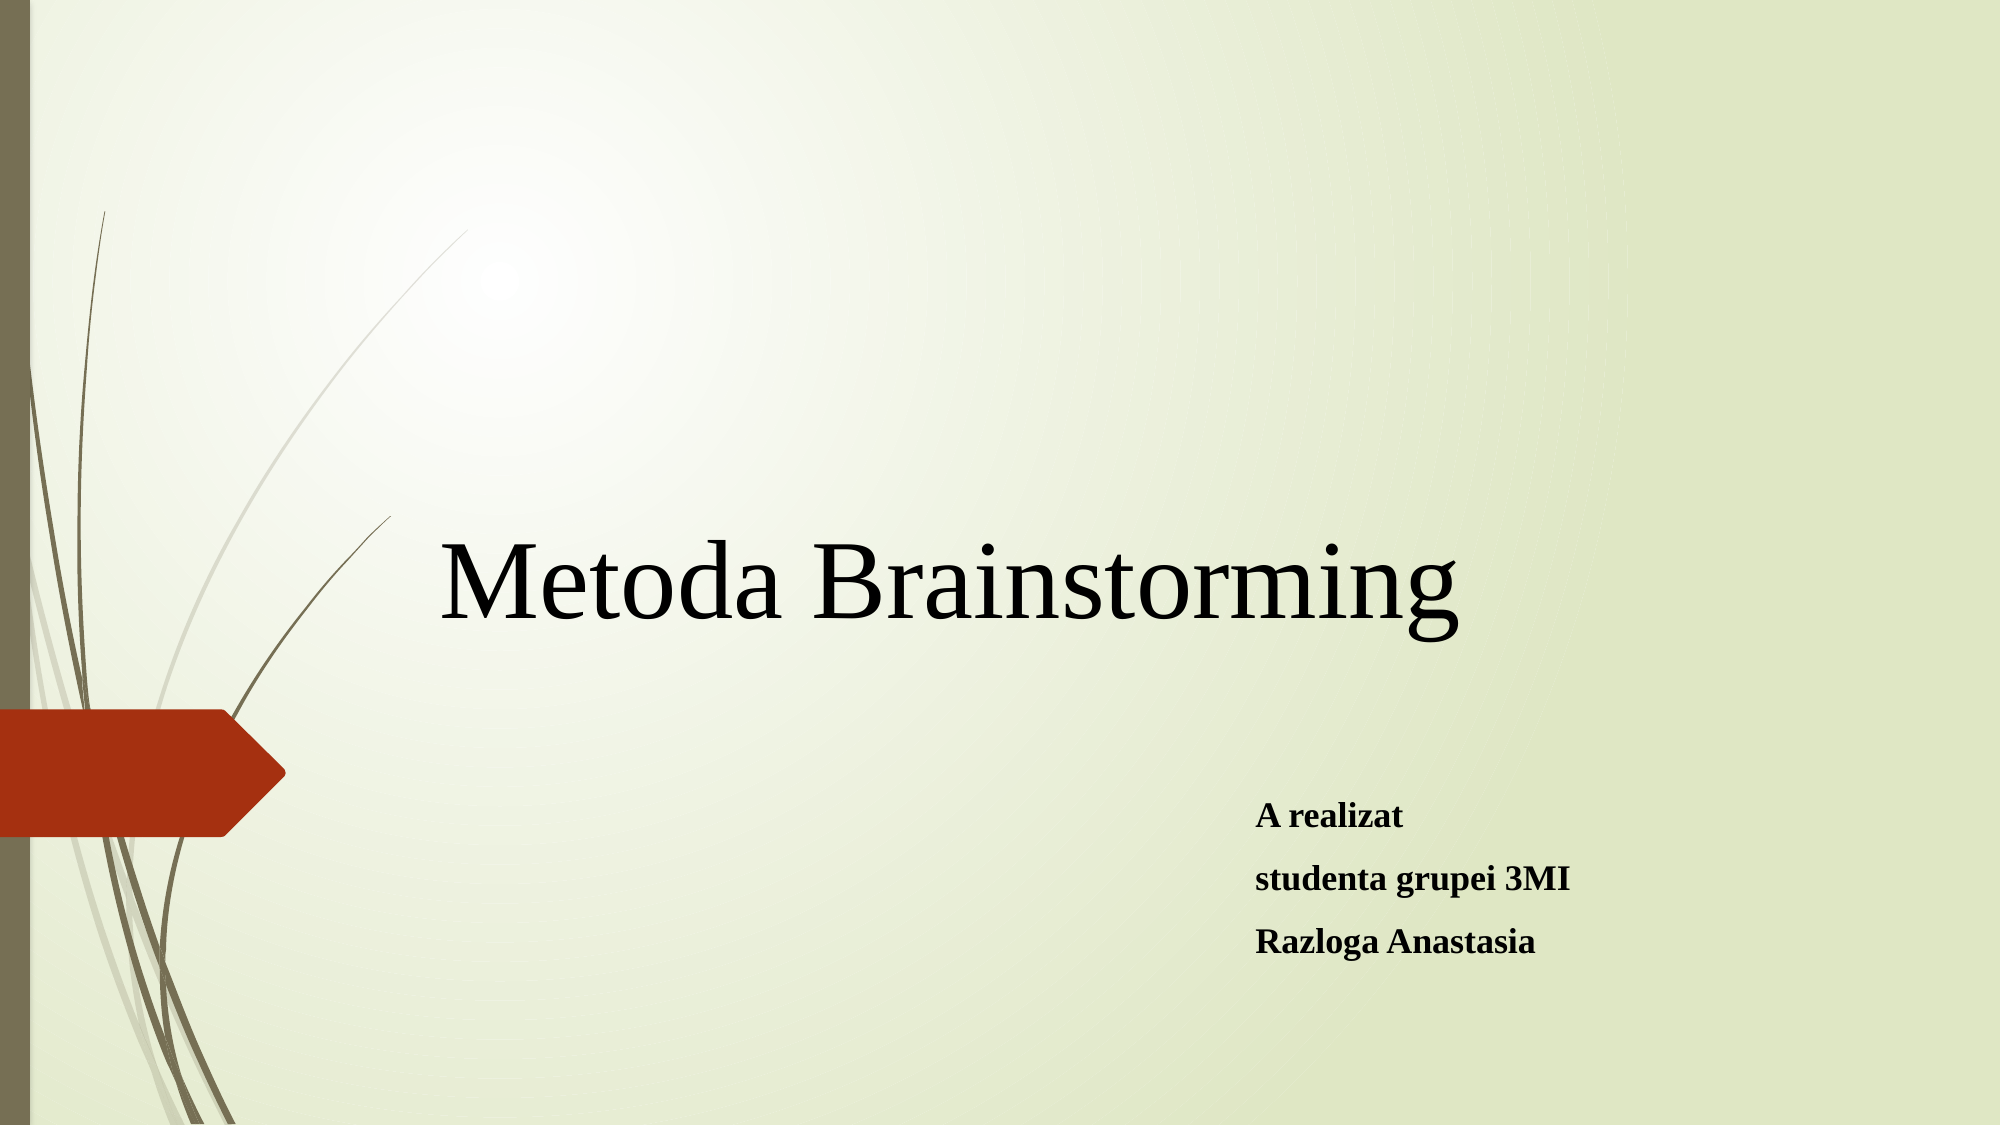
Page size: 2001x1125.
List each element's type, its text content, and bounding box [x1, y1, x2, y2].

subtitle A realizat studenta grupei 3MI Razloga Anastasia [1240, 783, 1888, 969]
title Metoda Brainstorming [424, 412, 1888, 784]
